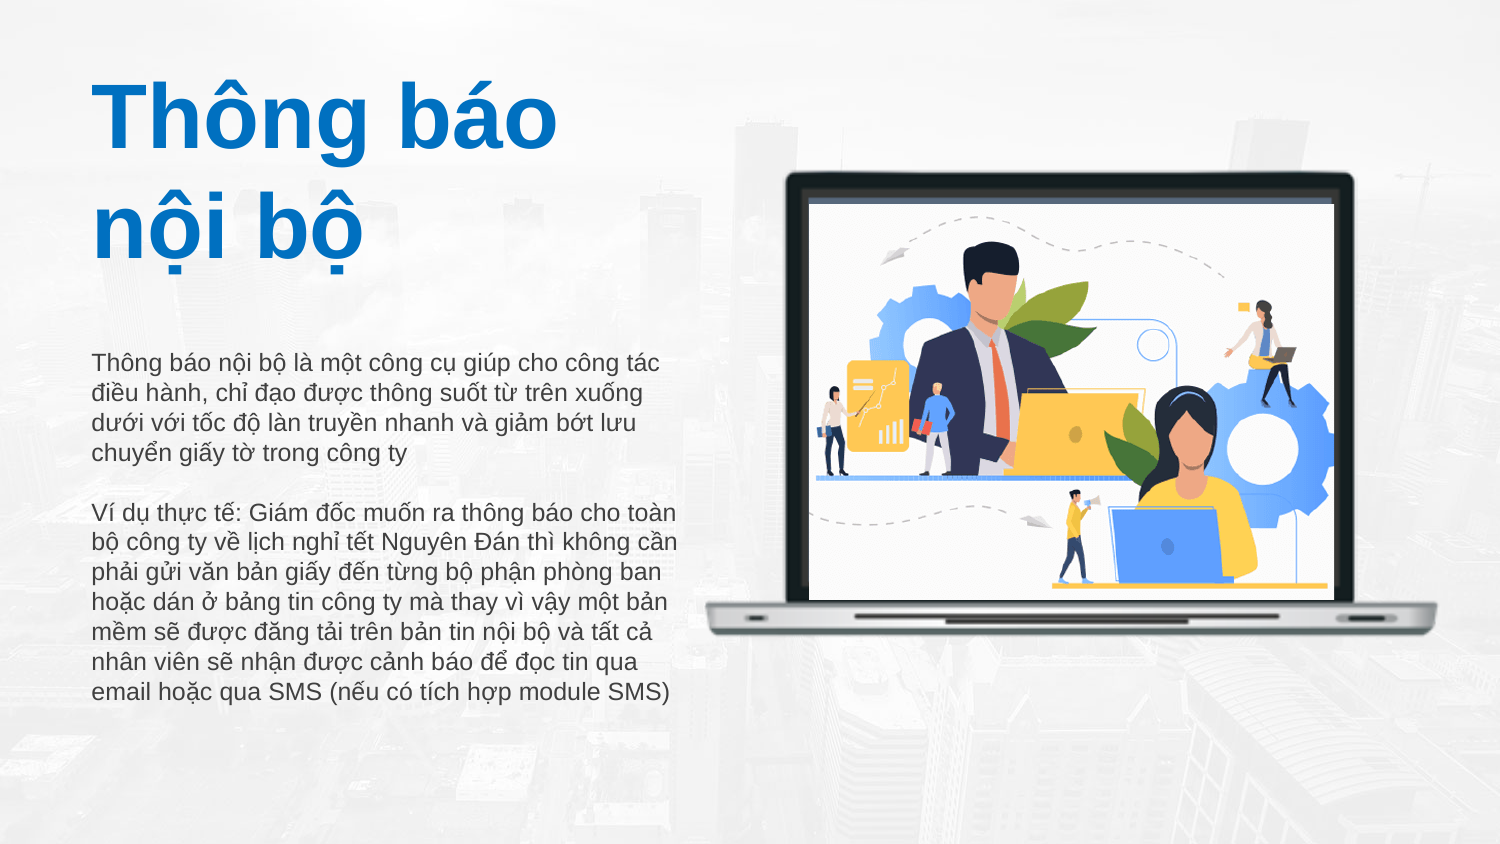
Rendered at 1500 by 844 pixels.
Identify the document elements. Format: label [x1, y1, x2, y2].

picture [0, 0, 1500, 844]
text_box [76, 49, 703, 718]
